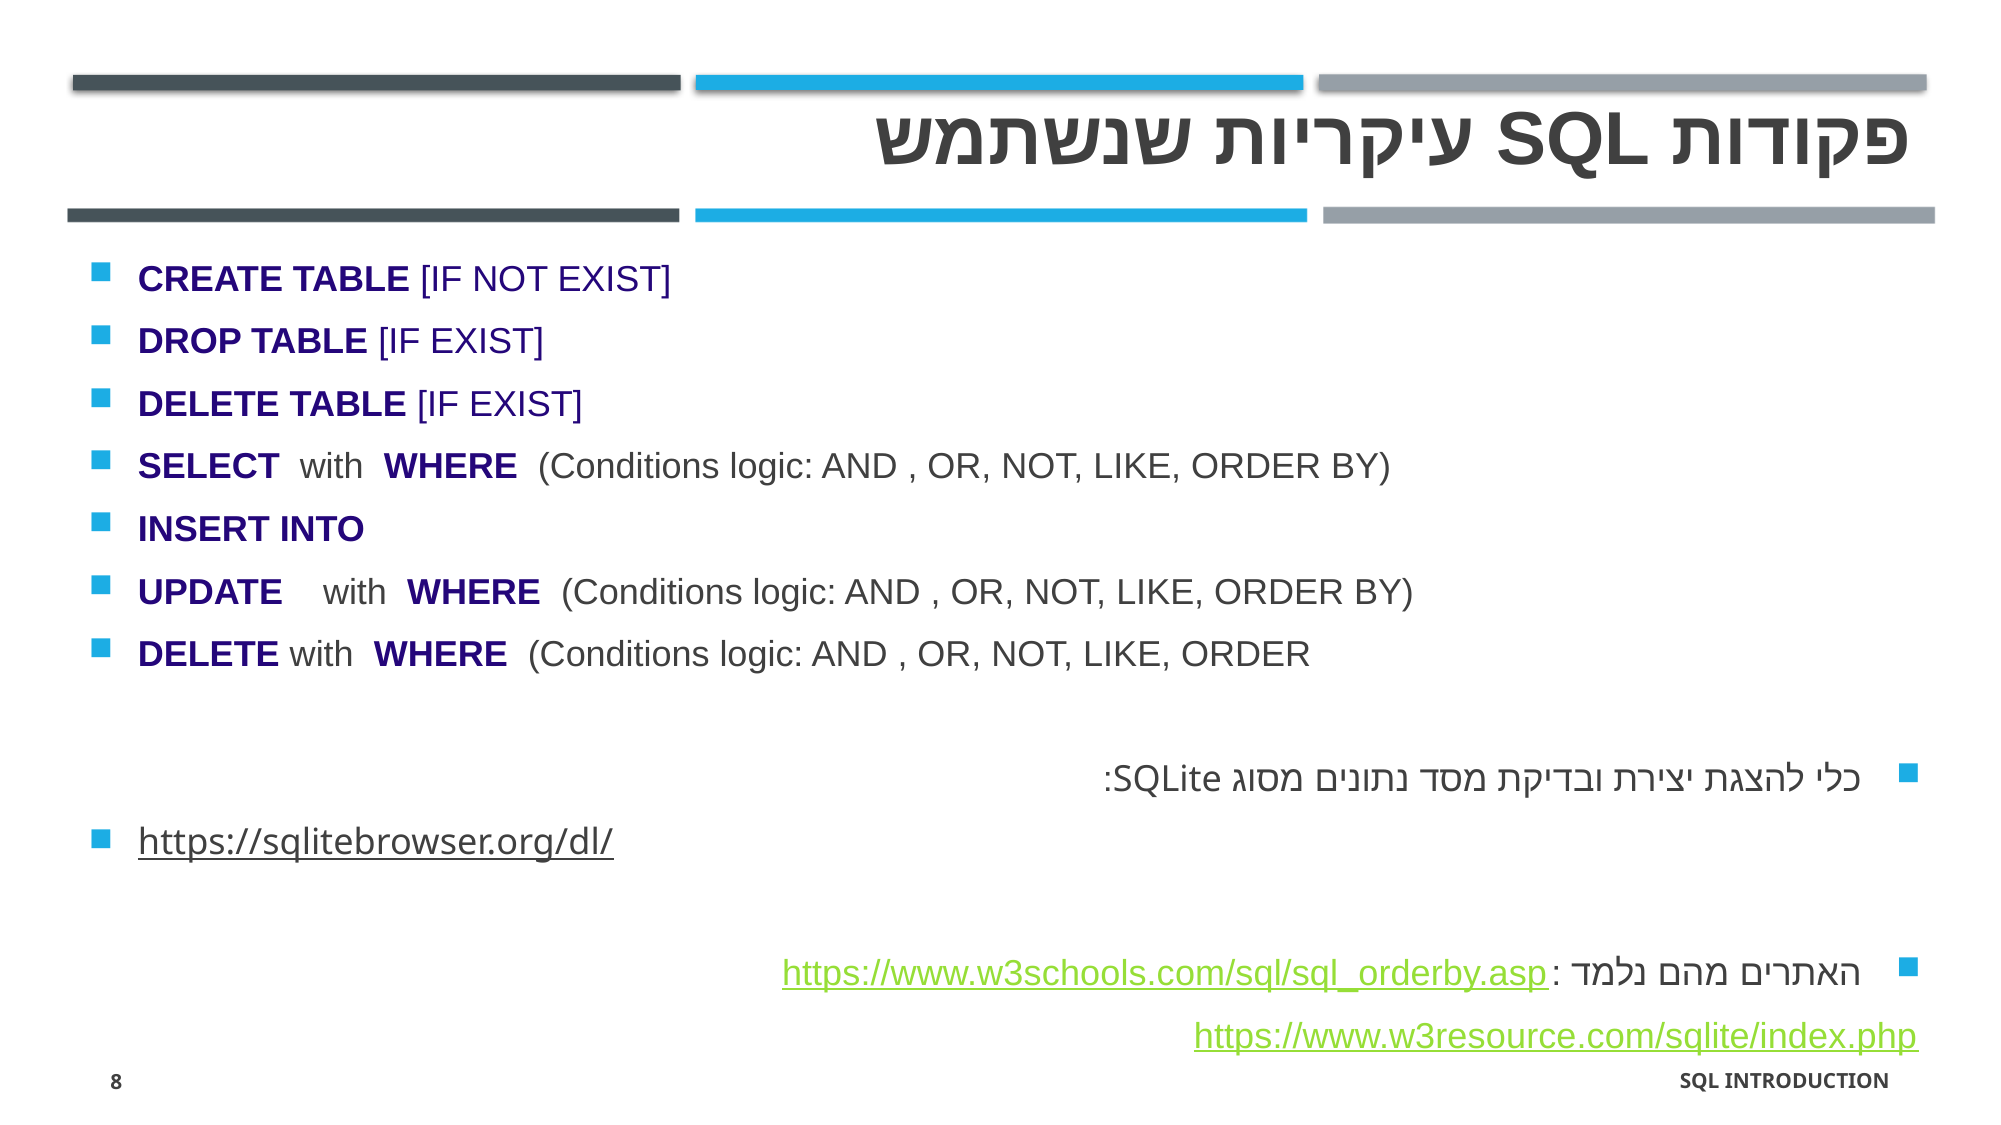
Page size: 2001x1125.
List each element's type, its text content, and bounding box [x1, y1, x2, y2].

picture [56, 192, 1944, 233]
title פקודות SQL עיקריות שנשתמש [95, 109, 1927, 188]
slide_number 8 [95, 1067, 268, 1113]
footer SQL Introduction [769, 1067, 1905, 1113]
list CREATE TABLE [IF NOT EXIST] DROP TABLE [IF EXIST] DELETE TABLE [IF EXIST] SELECT with WHERE (Conditions logic: AND , OR, NOT, LIKE, ORDER BY) INSERT INTO UPDATE with WHERE (Conditions logic: AND , OR, NOT, LIKE, ORDER BY) DELETE with WHERE (Conditions logic: AND , OR, NOT, LIKE, ORDER כלי להצגת יצירת ובדיקת מסד נתונים מסוג SQLite: https://sqlitebrowser.org/dl/ האתרים מהם נלמד : https://www.w3schools.com/sql/sql_orderby.asp https://www.w3resource.com/sqlite/index.php [73, 243, 1927, 1067]
